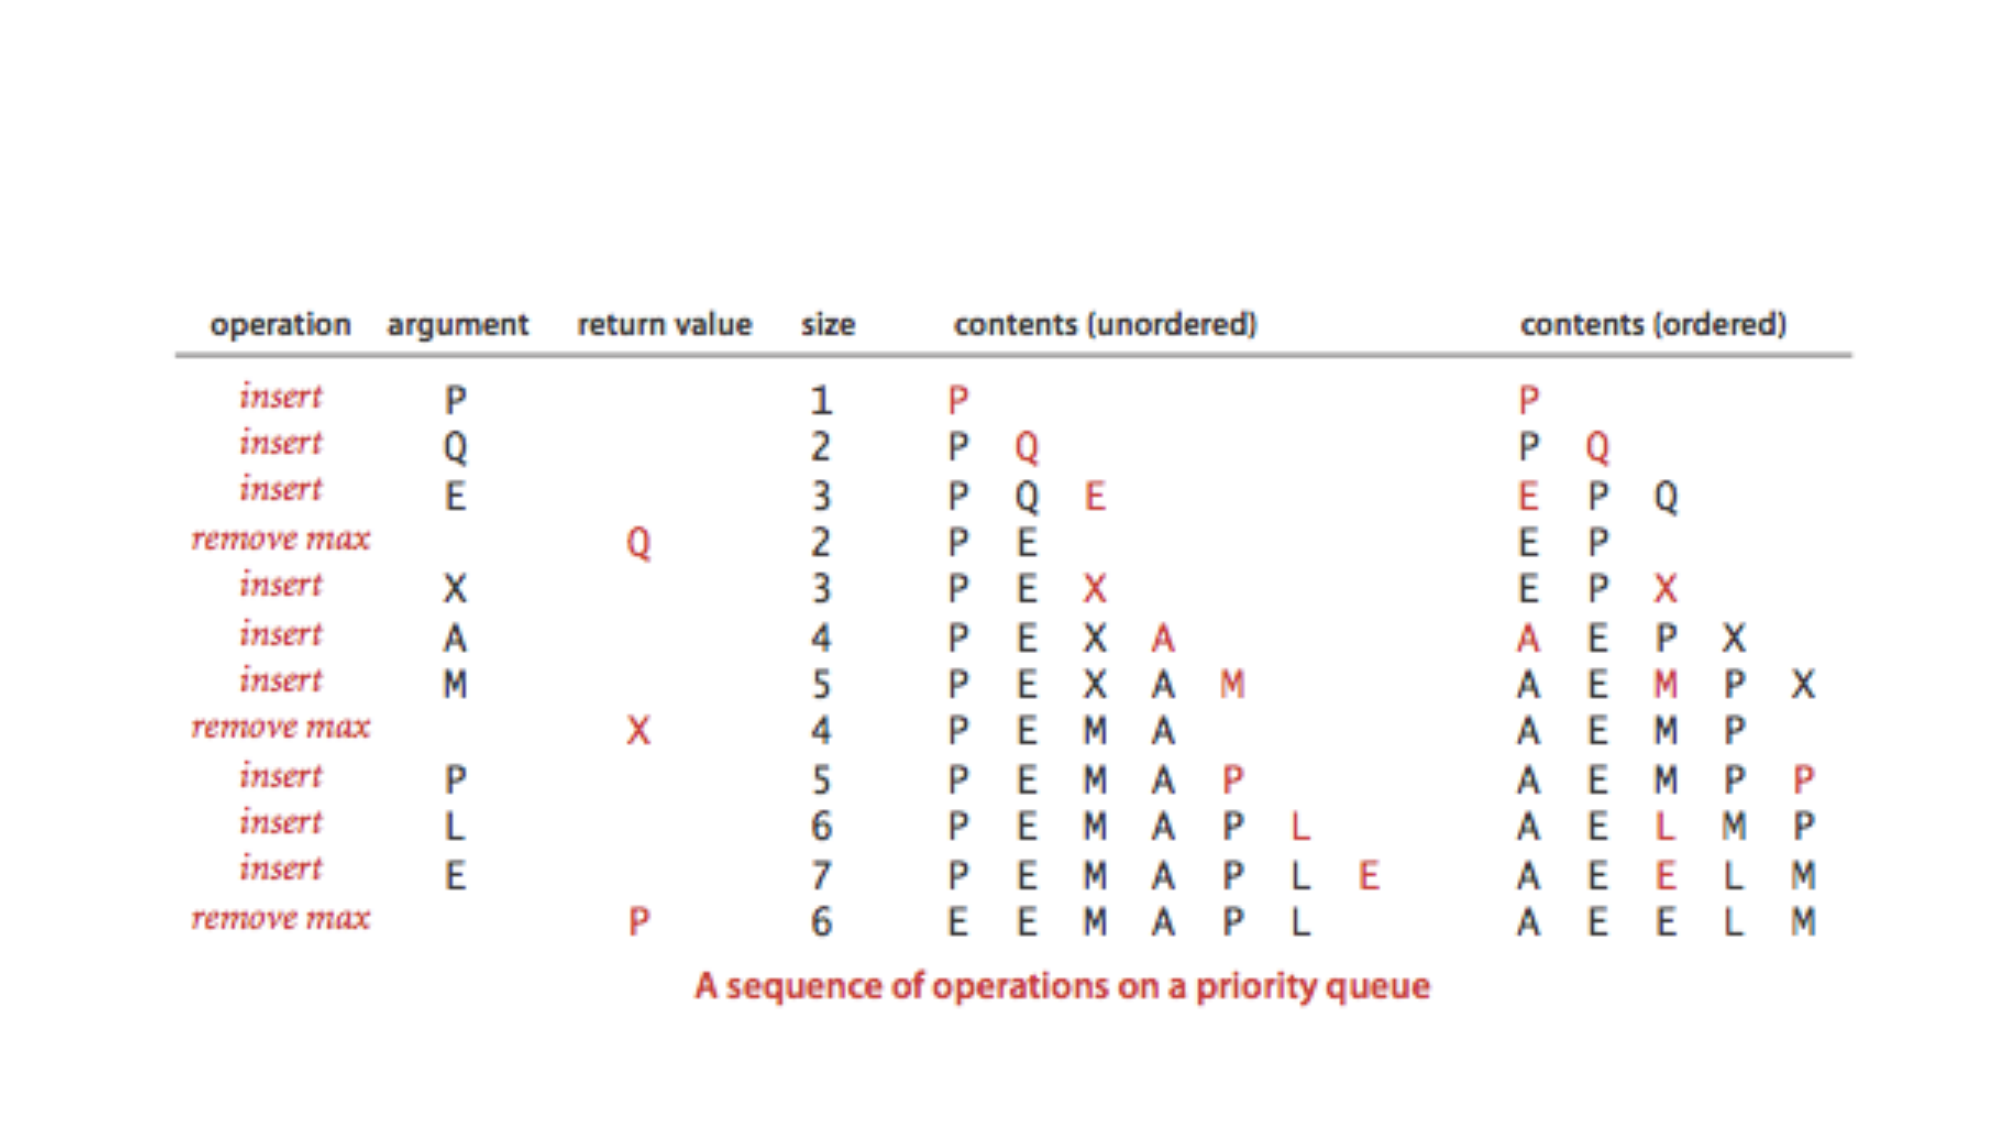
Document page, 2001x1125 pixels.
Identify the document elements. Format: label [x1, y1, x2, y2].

list [137, 290, 1902, 1039]
